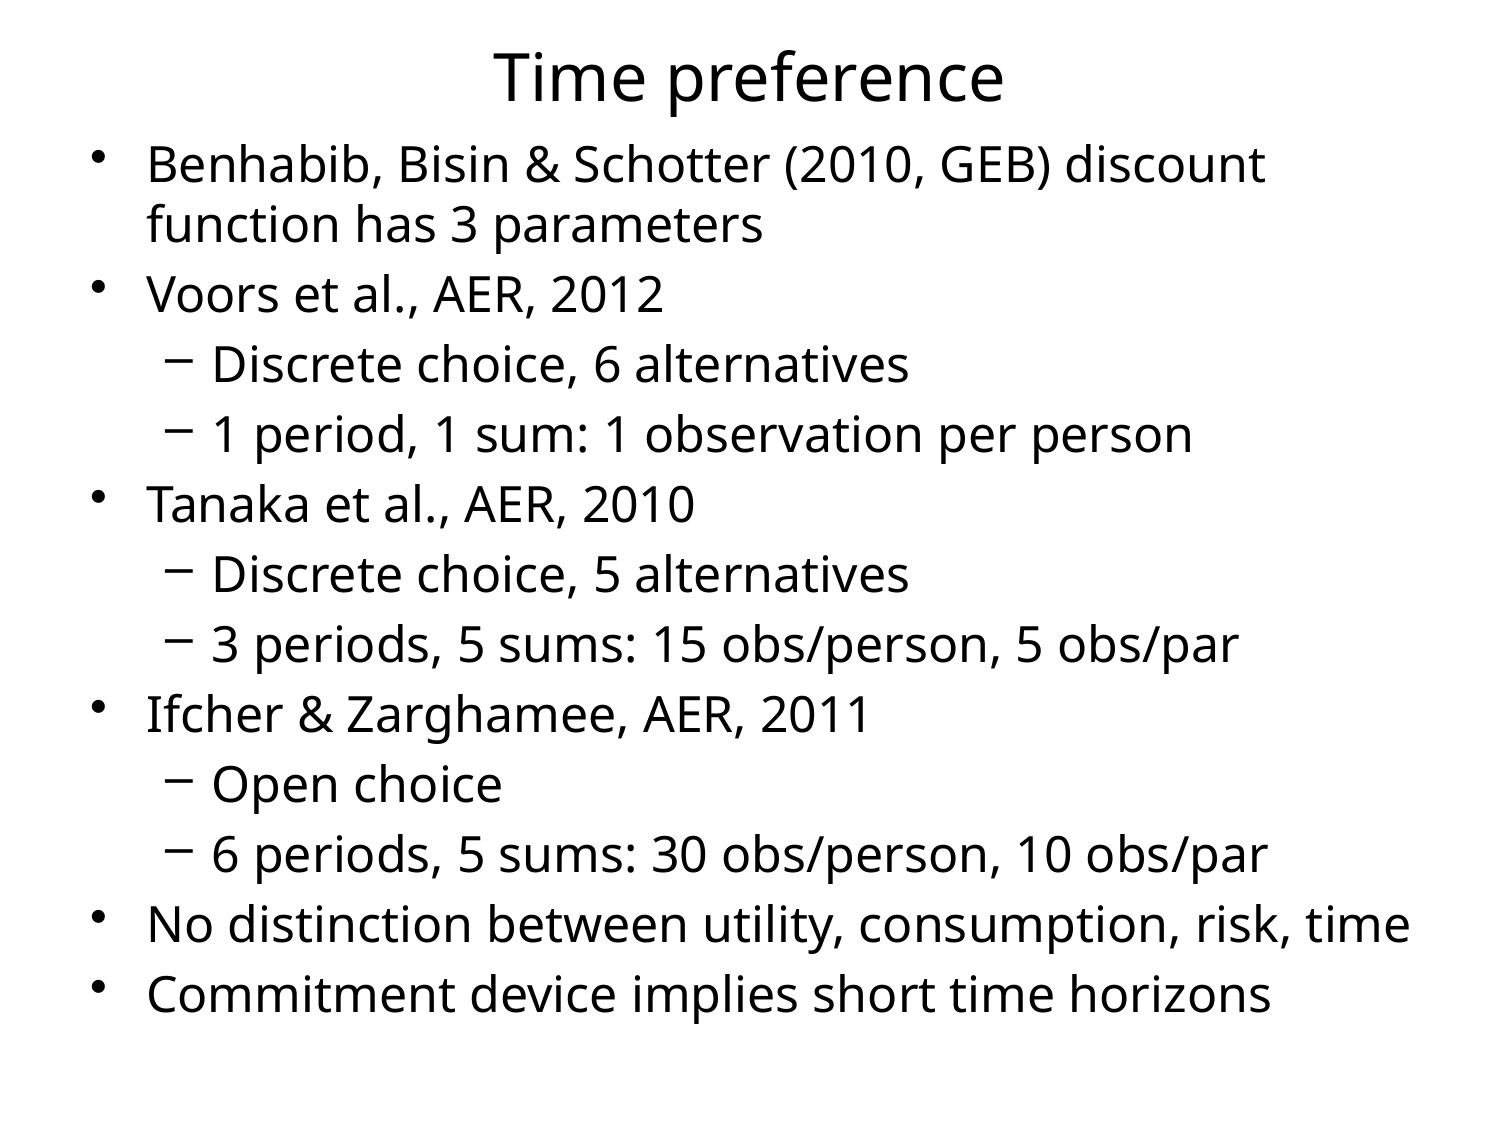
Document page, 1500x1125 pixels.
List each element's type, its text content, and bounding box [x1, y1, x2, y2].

title Time preference [112, 1, 1388, 124]
list Benhabib, Bisin & Schotter (2010, GEB) discount function has 3 parameters Voors et al., AER, 2012 Discrete choice, 6 alternatives 1 period, 1 sum: 1 observation per person Tanaka et al., AER, 2010 Discrete choice, 5 alternatives 3 periods, 5 sums: 15 obs/person, 5 obs/par Ifcher & Zarghamee, AER, 2011 Open choice 6 periods, 5 sums: 30 obs/person, 10 obs/par No distinction between utility, consumption, risk, time Commitment device implies short time horizons [74, 124, 1438, 963]
